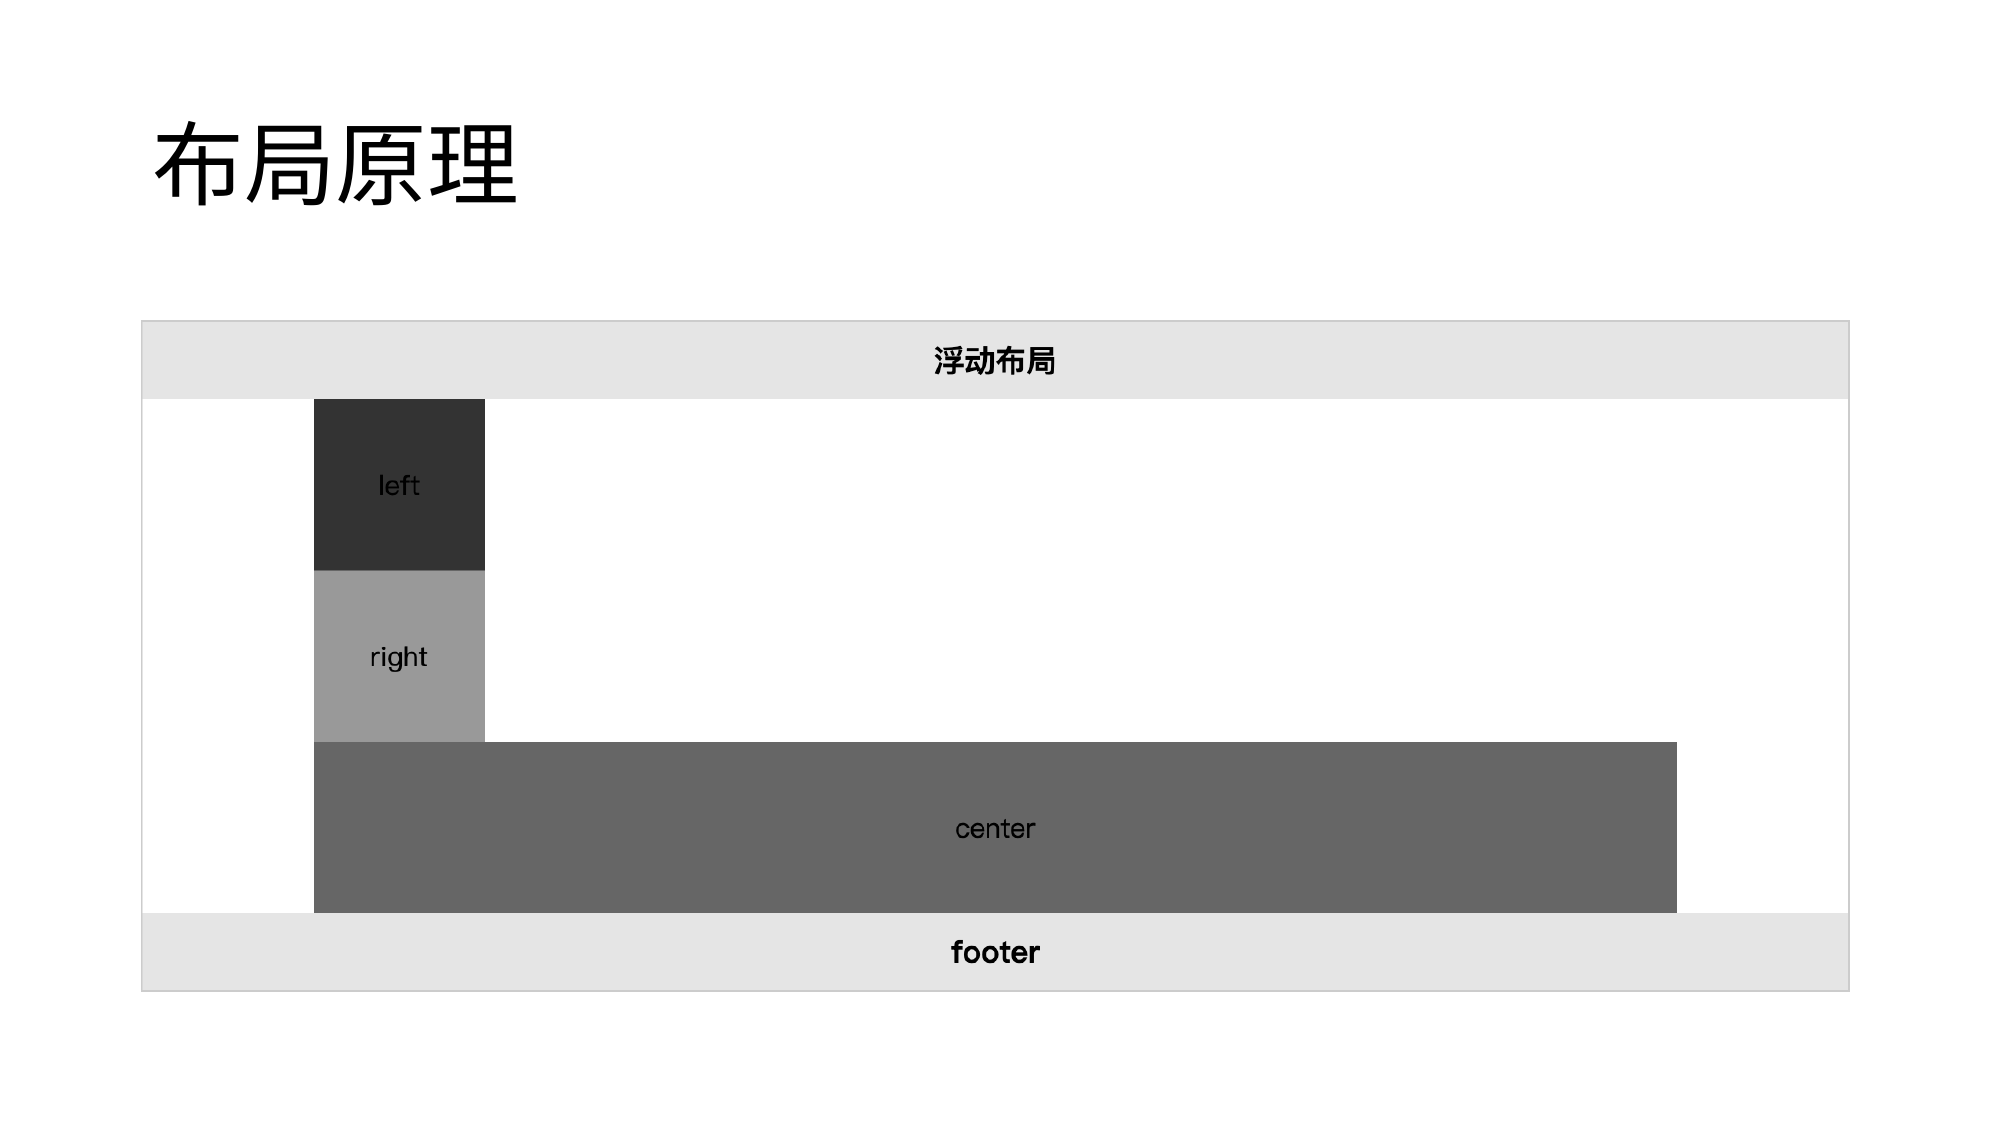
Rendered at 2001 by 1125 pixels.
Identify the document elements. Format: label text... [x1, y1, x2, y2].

title 布局原理 [137, 59, 1863, 278]
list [137, 308, 1863, 1005]
